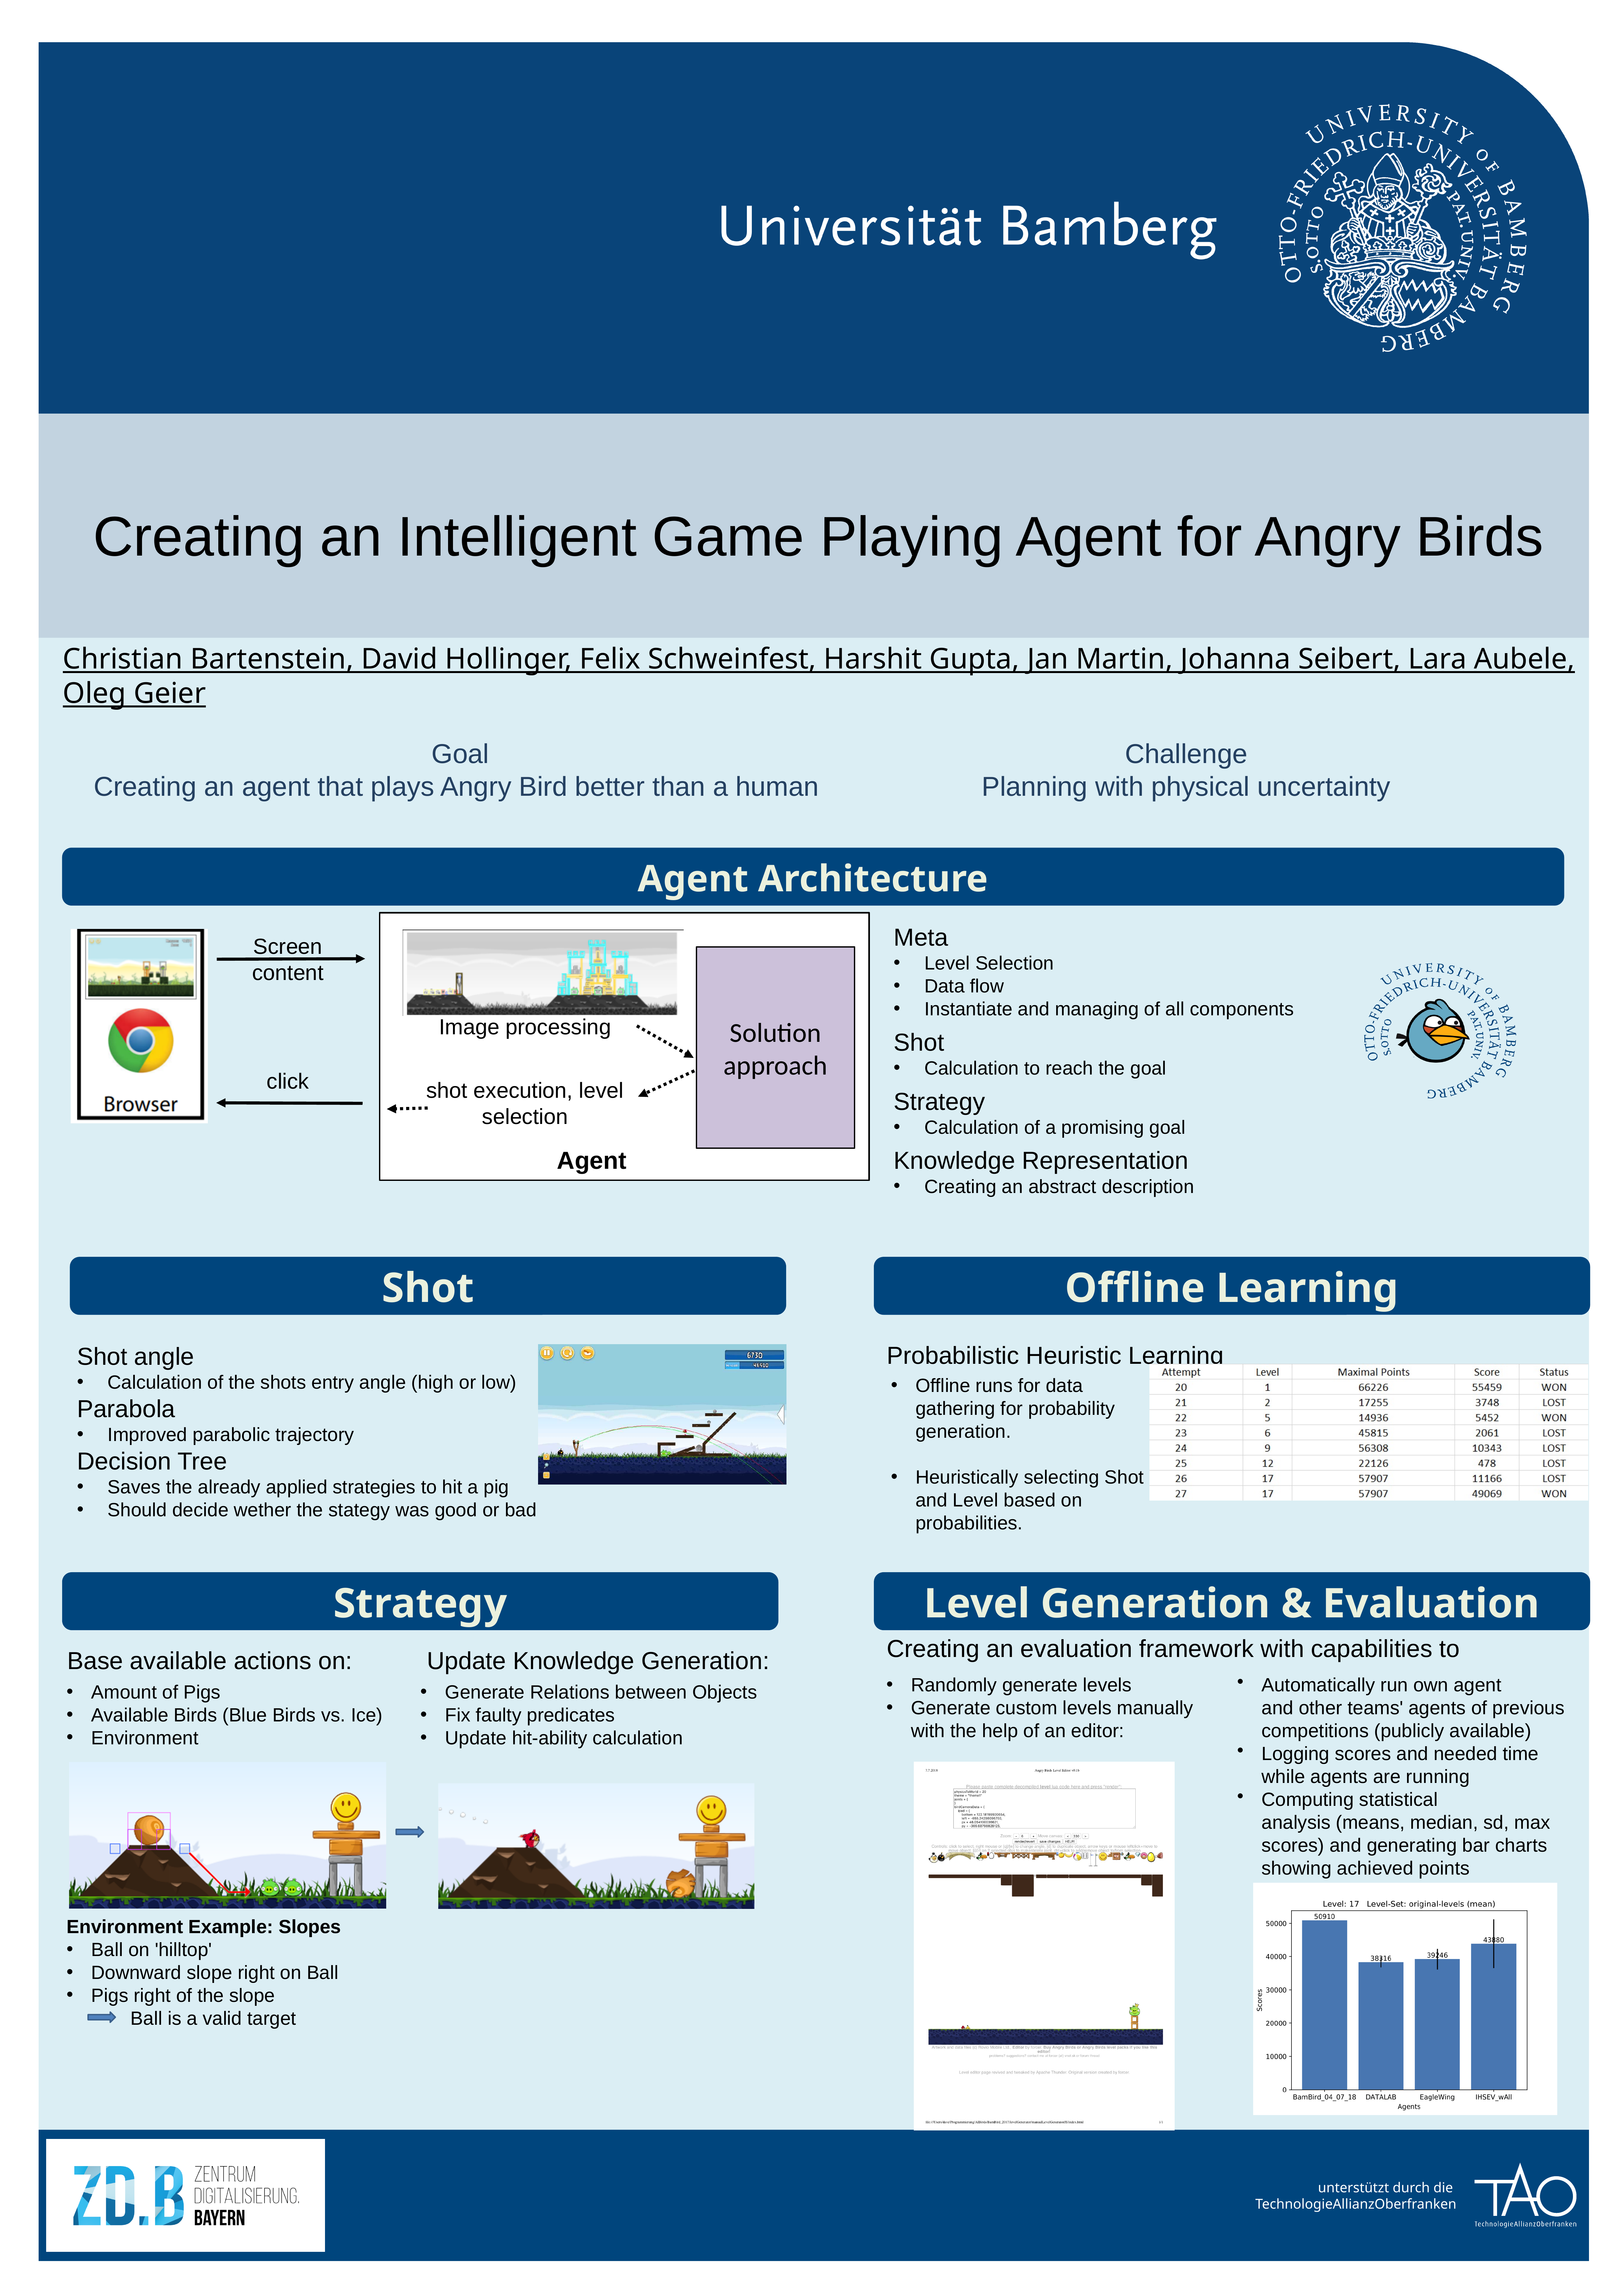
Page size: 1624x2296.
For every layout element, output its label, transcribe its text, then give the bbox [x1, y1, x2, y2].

text_box Offline runs for data gathering for probability generation. Heuristically selecting Shot and Level based on probabilities. [855, 1370, 1150, 1536]
text_box [208, 929, 402, 1003]
text_box Goal Creating an agent that plays Angry Bird better than a human [81, 733, 839, 858]
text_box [637, 1025, 694, 1058]
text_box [387, 1108, 428, 1109]
text_box [395, 1826, 424, 1838]
text_box Strategy [62, 1572, 779, 1630]
text_box Agent [518, 1142, 666, 1177]
text_box Solution approach [696, 946, 855, 1149]
text_box Base available actions on: Update Knowledge Generation: [62, 1642, 779, 1677]
text_box unterstützt durch die TechnologieAllianzOberfranken [661, 2176, 1462, 2214]
picture [39, 42, 1589, 414]
picture [1474, 2163, 1577, 2228]
text_box Environment Example: Slopes Ball on 'hilltop' Downward slope right on Ball Pigs right of the slope Ball is a valid target [62, 1912, 415, 2144]
text_box [379, 912, 870, 1181]
text_box Probabilistic Heuristic Learning [882, 1308, 1574, 1370]
picture [70, 929, 208, 1123]
text_box click [214, 1064, 362, 1096]
picture [914, 1762, 1175, 2130]
picture [1253, 1883, 1557, 2115]
picture [403, 930, 684, 1016]
text_box Amount of Pigs Available Birds (Blue Birds vs. Ice) Environment [62, 1677, 415, 1864]
text_box Agent Architecture [62, 847, 1564, 906]
text_box Shot angle Calculation of the shots entry angle (high or low) Parabola Improved parabolic trajectory Decision Tree Saves the already applied strategies to hit a pig Should decide wether the stategy was good or bad [72, 1338, 781, 1552]
text_box [38, 2129, 1590, 2262]
text_box Image processing [416, 1019, 635, 1041]
text_box Creating an evaluation framework with capabilities to [882, 1630, 1589, 1664]
text_box Generate Relations between Objects Fix faulty predicates Update hit-ability calculation [416, 1677, 769, 1887]
text_box [87, 2011, 116, 2023]
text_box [638, 1071, 695, 1097]
text_box [684, 929, 806, 1003]
text_box Shot [70, 1257, 786, 1315]
text_box Offline Learning [874, 1257, 1590, 1315]
text_box Level Generation & Evaluation [874, 1572, 1590, 1630]
text_box Meta Level Selection Data flow Instantiate and managing of all components Shot Calculation to reach the goal Strategy Calculation of a promising goal Knowledge Representation Creating an abstract description [889, 918, 1612, 1200]
text_box Christian Bartenstein, David Hollinger, Felix Schweinfest, Harshit Gupta, Jan Martin, Johanna Seibert, Lara Aubele, Oleg Geier [58, 638, 1589, 711]
text_box Challenge Planning with physical uncertainty [857, 733, 1515, 858]
text_box Automatically run own agent and other teams' agents of previous competitions (publicly available) Logging scores and needed time while agents are running Computing statistical analysis (means, median, sd, max scores) and generating bar charts showing achieved points [1232, 1670, 1580, 1881]
picture [1149, 1364, 1588, 1501]
text_box Creating an Intelligent Game Playing Agent for Angry Birds [39, 414, 1589, 638]
picture [438, 1783, 755, 1909]
picture [46, 2139, 325, 2252]
picture [1338, 929, 1537, 1179]
text_box Screen content [214, 930, 362, 987]
picture [538, 1344, 786, 1485]
text_box shot execution, level selection [416, 1074, 635, 1131]
picture [69, 1762, 386, 1909]
text_box Randomly generate levels Generate custom levels manually with the help of an editor: [881, 1670, 1232, 1879]
